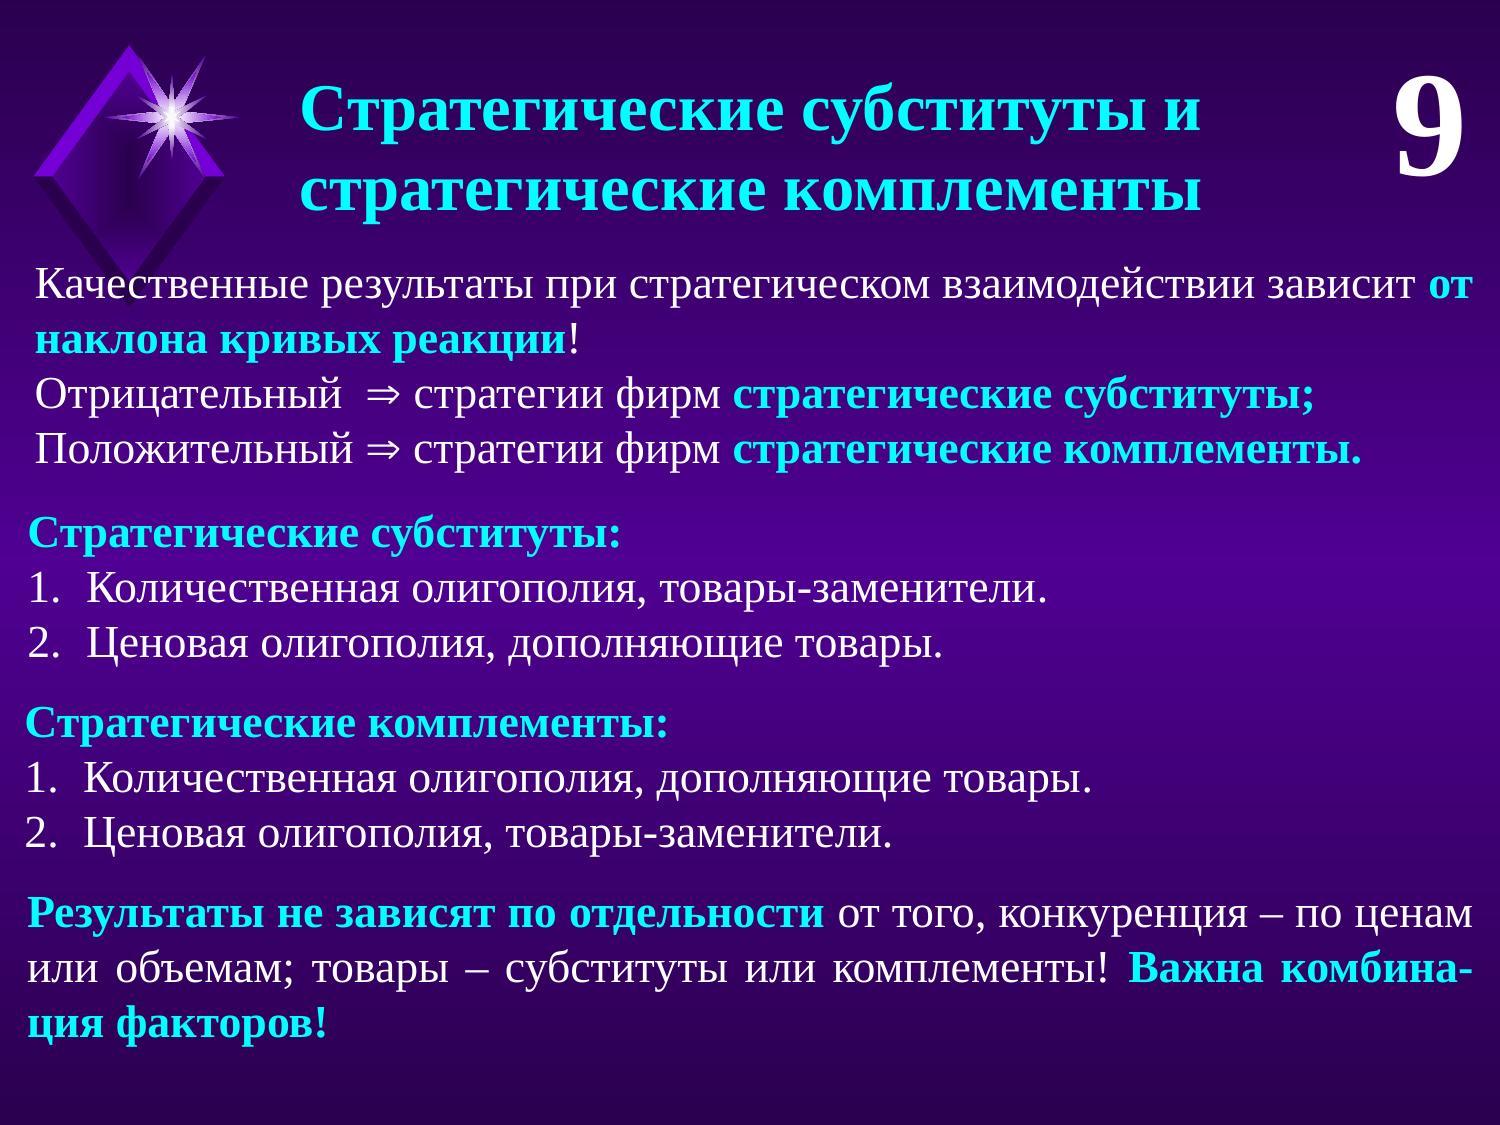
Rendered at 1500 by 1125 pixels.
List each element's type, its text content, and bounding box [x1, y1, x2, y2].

text_box 9 [1293, 17, 1482, 213]
text_box Стратегические субституты: Количественная олигополия, товары-заменители. Ценовая олигополия, дополняющие товары. [12, 494, 1493, 674]
text_box Стратегические комплементы: Количественная олигополия, дополняющие товары. Ценовая олигополия, товары-заменители. [9, 684, 1490, 864]
text_box Качественные результаты при стратегическом взаимодействии зависит от наклона кривых реакции! Отрицательный  стратегии фирм стратегические субституты; Положительный  стратегии фирм стратегические комплементы. [19, 245, 1493, 481]
text_box Результаты не зависят по отдельности от того, конкуренция – по ценам или объемам; товары – субституты или комплементы! Важна комбина-ция факторов! [12, 874, 1489, 1054]
text_box Стратегические субституты и стратегические комплементы [29, 56, 1474, 232]
